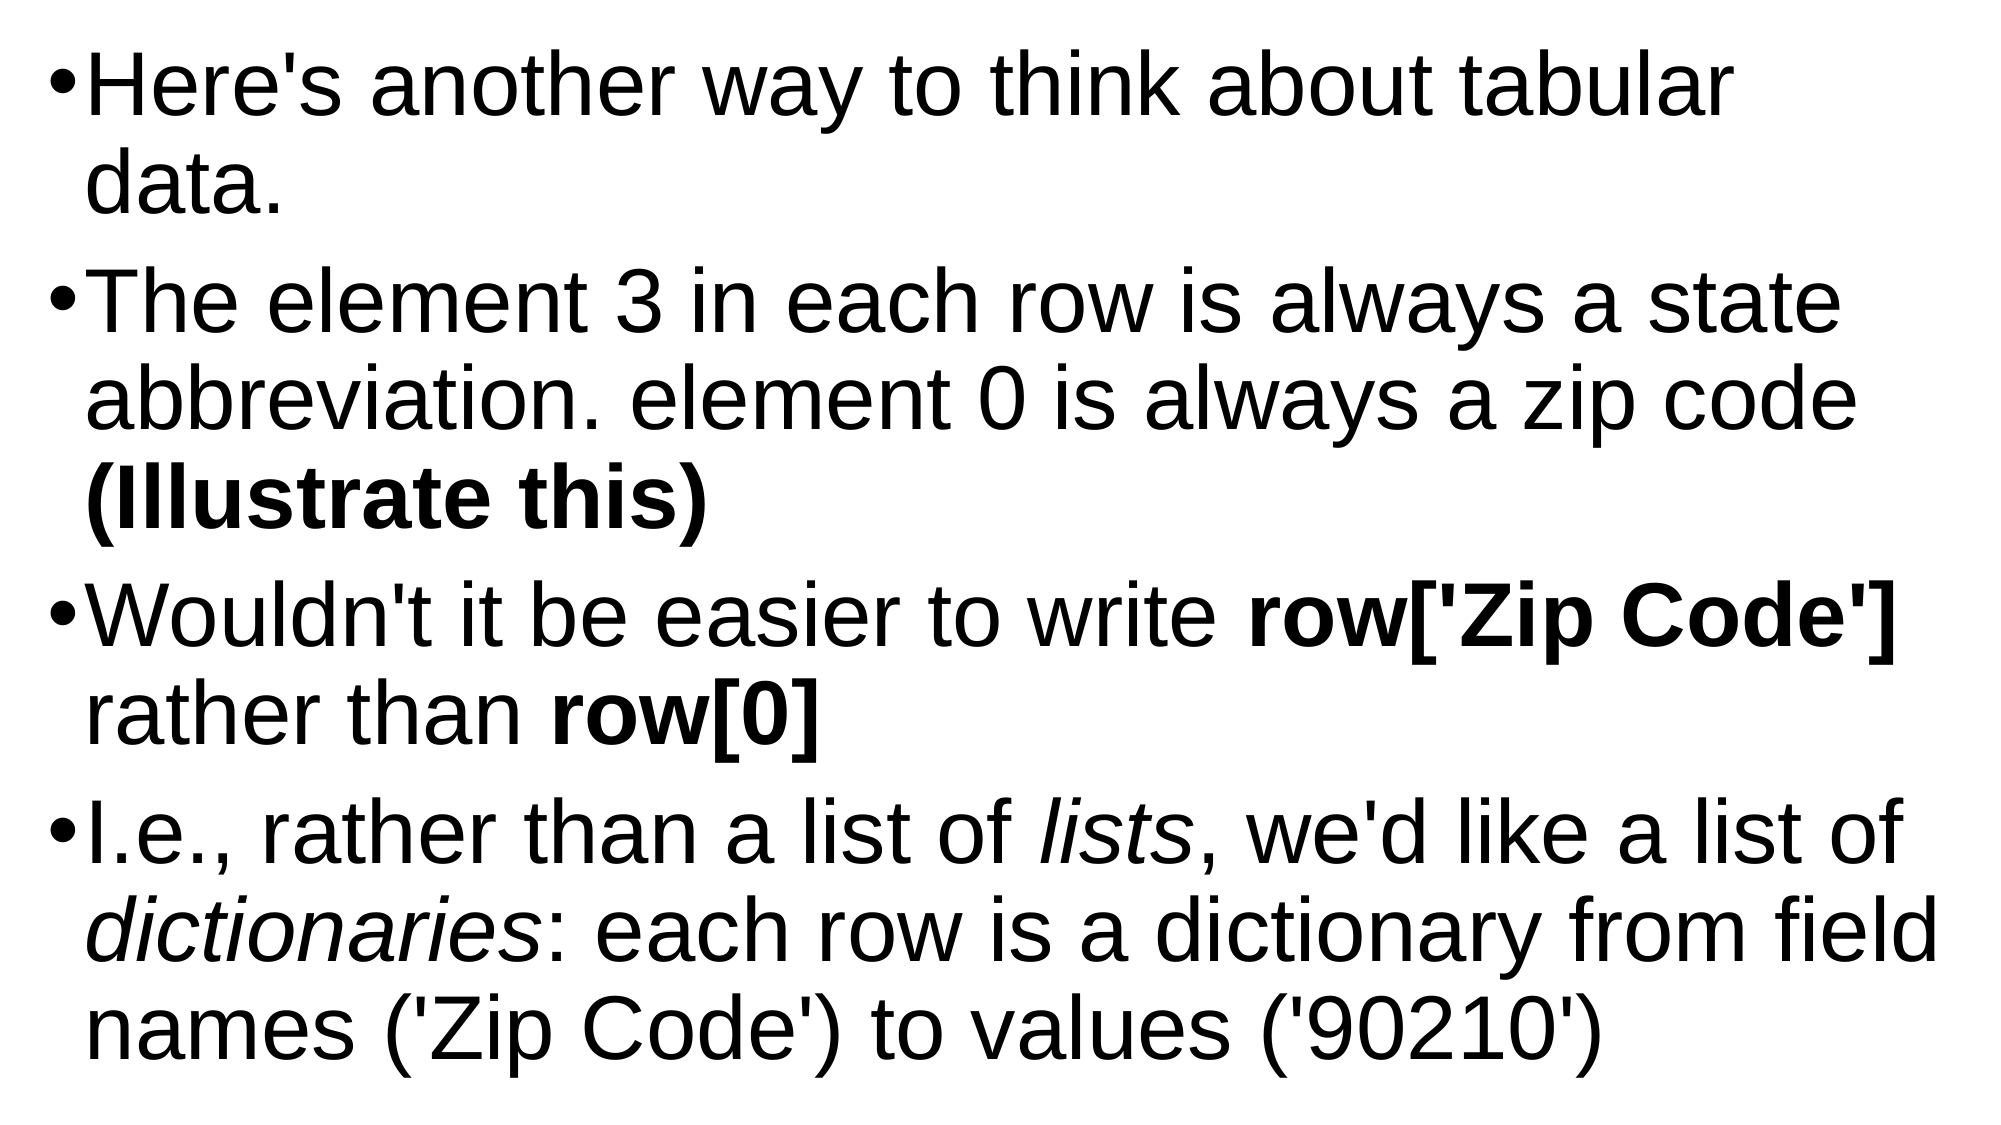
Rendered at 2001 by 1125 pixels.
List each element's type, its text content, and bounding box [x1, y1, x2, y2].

list Here's another way to think about tabular data. The element 3 in each row is always a state abbreviation. element 0 is always a zip code (Illustrate this) Wouldn't it be easier to write row['Zip Code'] rather than row[0] I.e., rather than a list of lists, we'd like a list of dictionaries: each row is a dictionary from field names ('Zip Code') to values ('90210') [32, 29, 1967, 1091]
